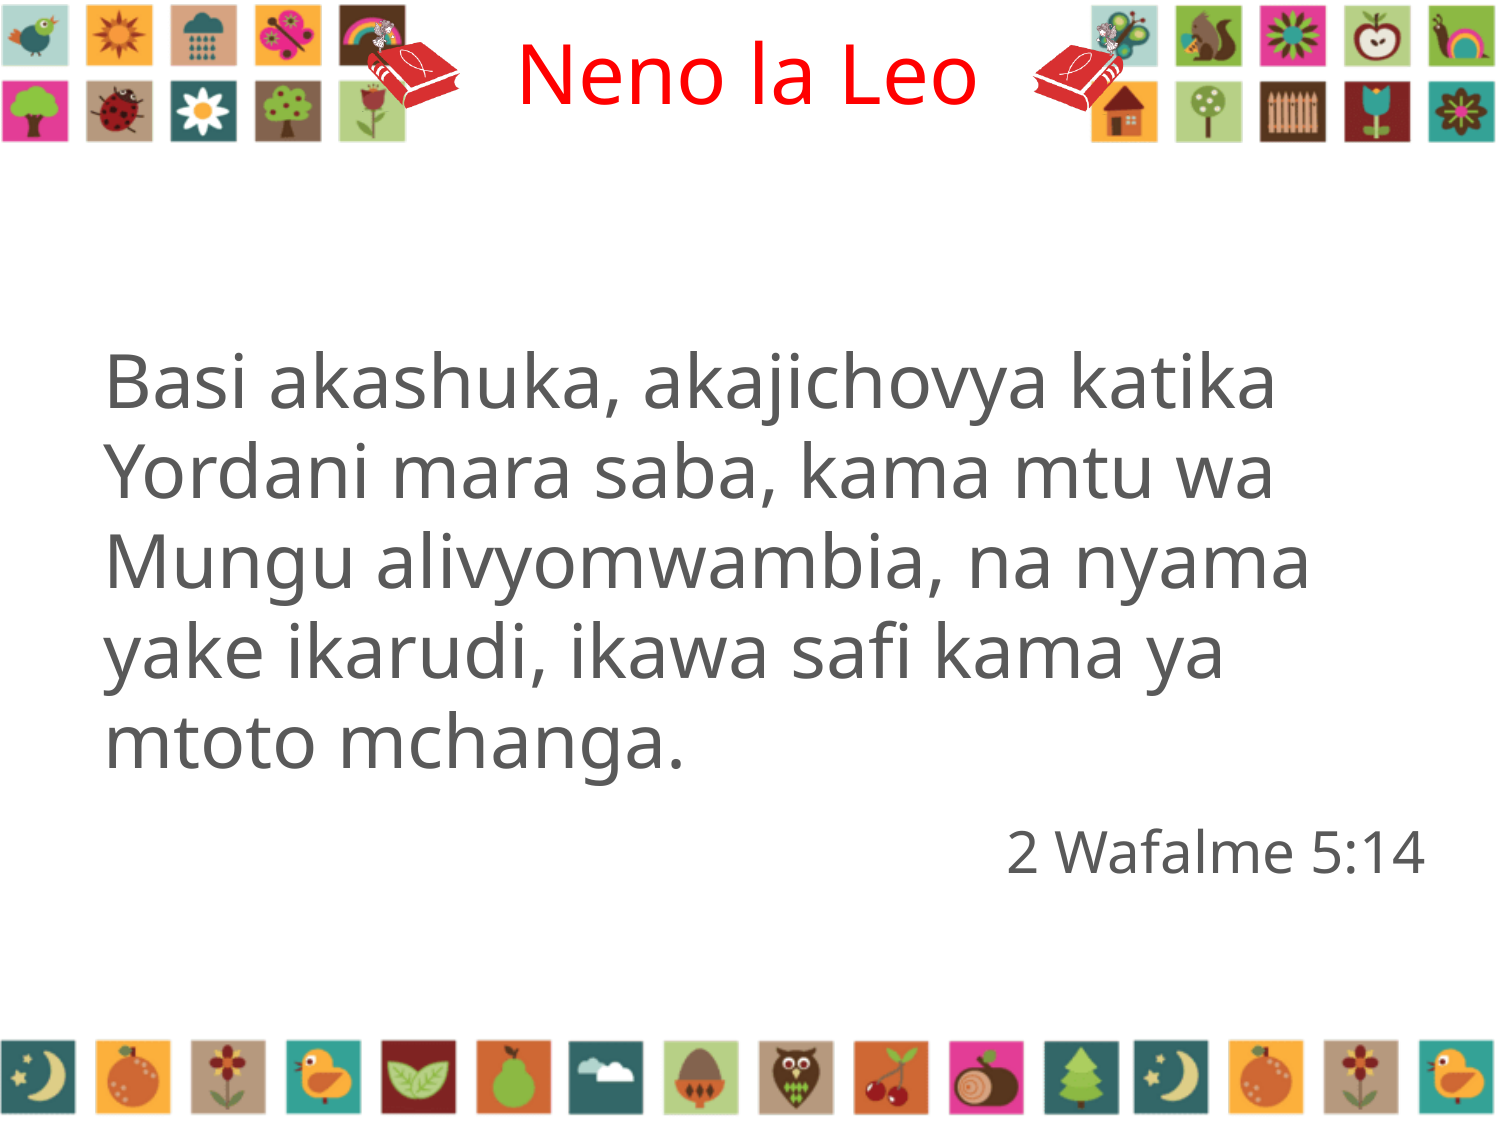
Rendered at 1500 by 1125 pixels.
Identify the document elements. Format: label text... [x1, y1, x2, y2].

text_box Basi akashuka, akajichovya katika Yordani mara saba, kama mtu wa Mungu alivyomwambia, na nyama yake ikarudi, ikawa safi kama ya mtoto mchanga. [88, 326, 1436, 791]
picture [1001, 3, 1500, 150]
text_box 2 Wafalme 5:14 [808, 807, 1441, 893]
picture [0, 3, 492, 150]
text_box Neno la Leo [425, 13, 1078, 129]
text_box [0, 1028, 1500, 1118]
